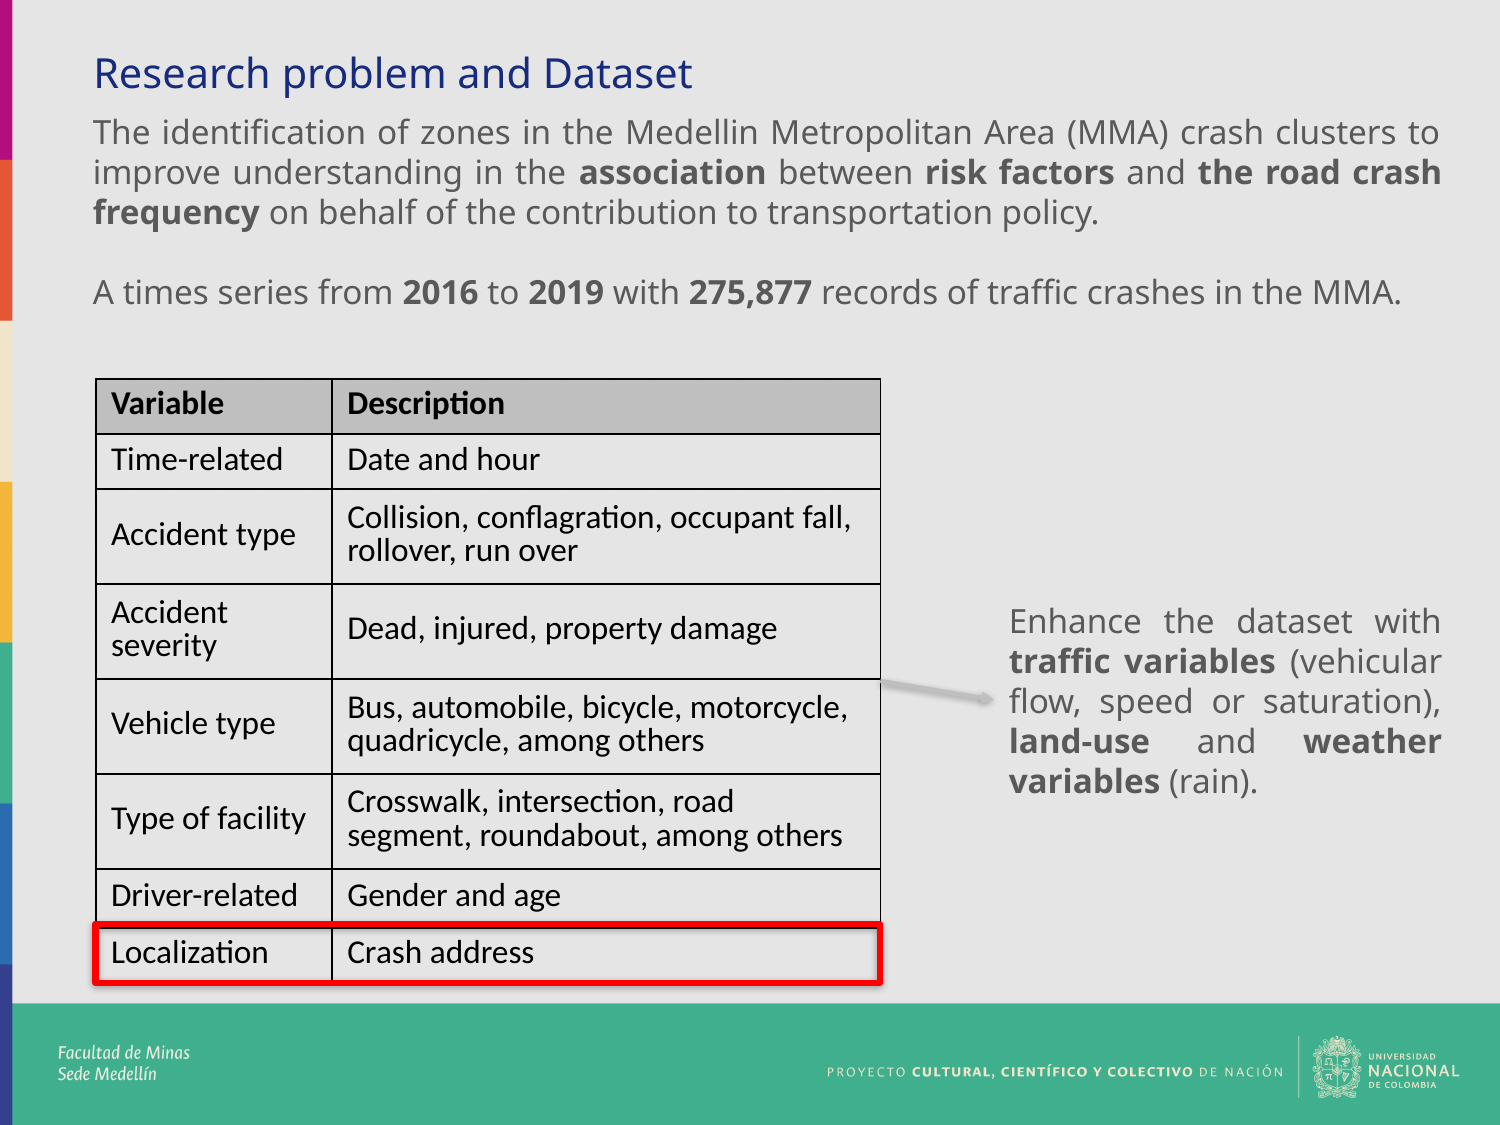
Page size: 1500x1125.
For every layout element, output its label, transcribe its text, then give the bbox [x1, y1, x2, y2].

table_cell Dead, injured, property damage [333, 585, 880, 678]
text_box The identification of zones in the Medellin Metropolitan Area (MMA) crash clusters to improve understanding in the association between risk factors and the road crash frequency on behalf of the contribution to transportation policy. A times series from 2016 to 2019 with 275,877 records of traffic crashes in the MMA. [78, 104, 1458, 359]
table_header Variable [97, 380, 331, 433]
table_cell Collision, conflagration, occupant fall, rollover, run over [333, 490, 880, 583]
table_cell Accident type [97, 490, 331, 583]
table_header Description [333, 380, 880, 433]
picture [0, 0, 1500, 1125]
table_cell Gender and age [333, 870, 880, 923]
table_cell Bus, automobile, bicycle, motorcycle, quadricycle, among others [333, 680, 880, 773]
table_cell Date and hour [333, 435, 880, 488]
table_cell Type of facility [97, 775, 331, 868]
text_box [95, 923, 881, 984]
text_box Research problem and Dataset [78, 39, 1163, 104]
table_cell Time-related [97, 435, 331, 488]
text_box Enhance the dataset with traffic variables (vehicular flow, speed or saturation), land-use and weather variables (rain). [993, 592, 1458, 808]
table_cell Driver-related [97, 870, 331, 922]
table_cell Crosswalk, intersection, road segment, roundabout, among others [333, 775, 880, 868]
table_cell Accident severity [97, 585, 331, 678]
table_cell Vehicle type [97, 680, 331, 773]
